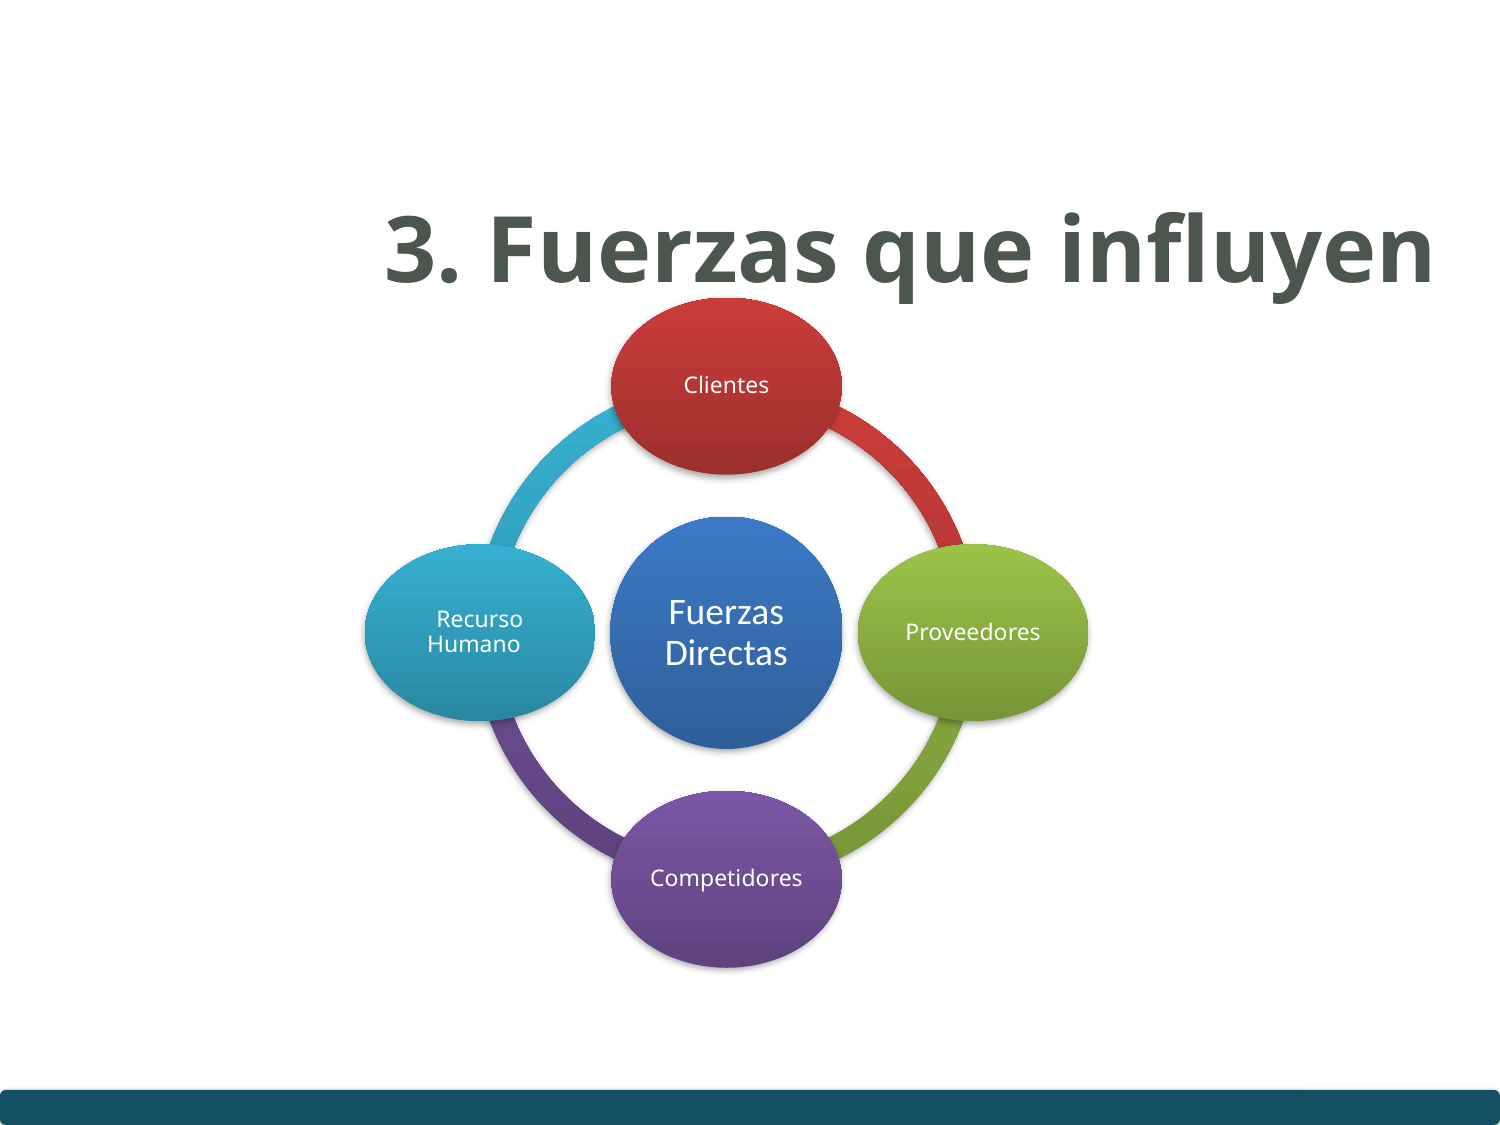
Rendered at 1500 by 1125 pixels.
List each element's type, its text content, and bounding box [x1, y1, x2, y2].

title 3. Fuerzas que influyen [208, 152, 1454, 340]
text_box [0, 1089, 1500, 1125]
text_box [105, 304, 1348, 962]
